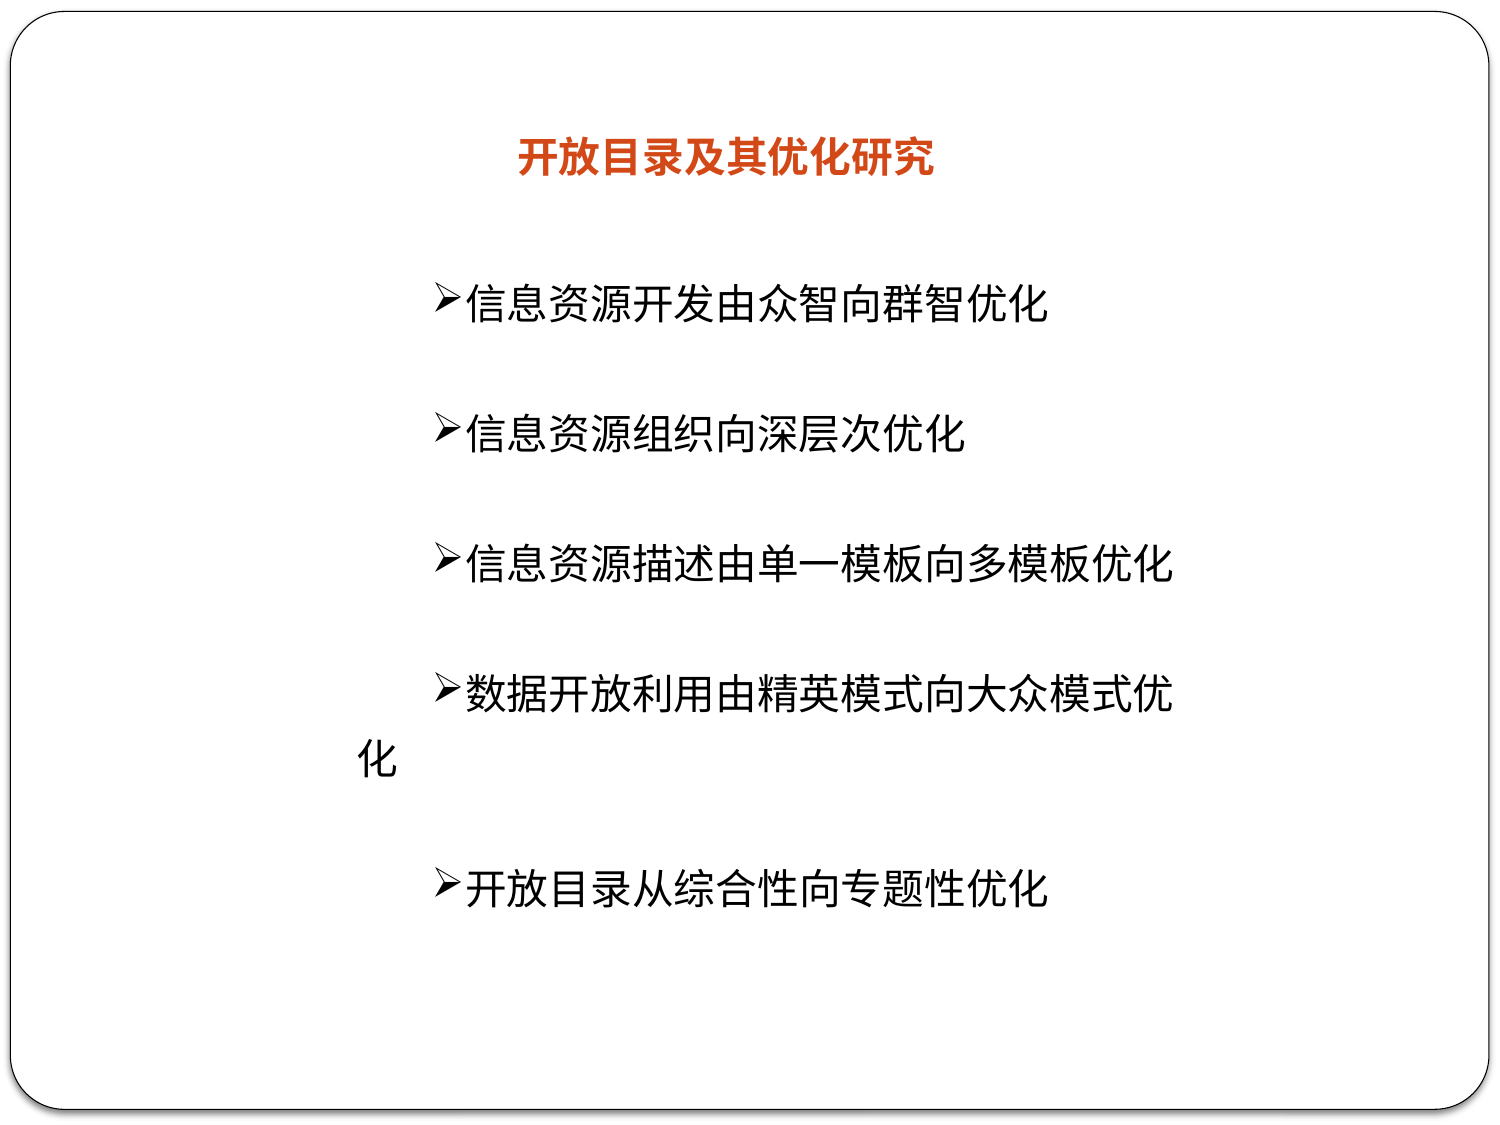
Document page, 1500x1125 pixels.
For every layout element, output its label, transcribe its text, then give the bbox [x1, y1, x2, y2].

text_box 开放目录及其优化研究 [427, 108, 1054, 188]
text_box 信息资源开发由众智向群智优化 信息资源组织向深层次优化 信息资源描述由单一模板向多模板优化 数据开放利用由精英模式向大众模式优化 开放目录从综合性向专题性优化 [285, 255, 1196, 921]
